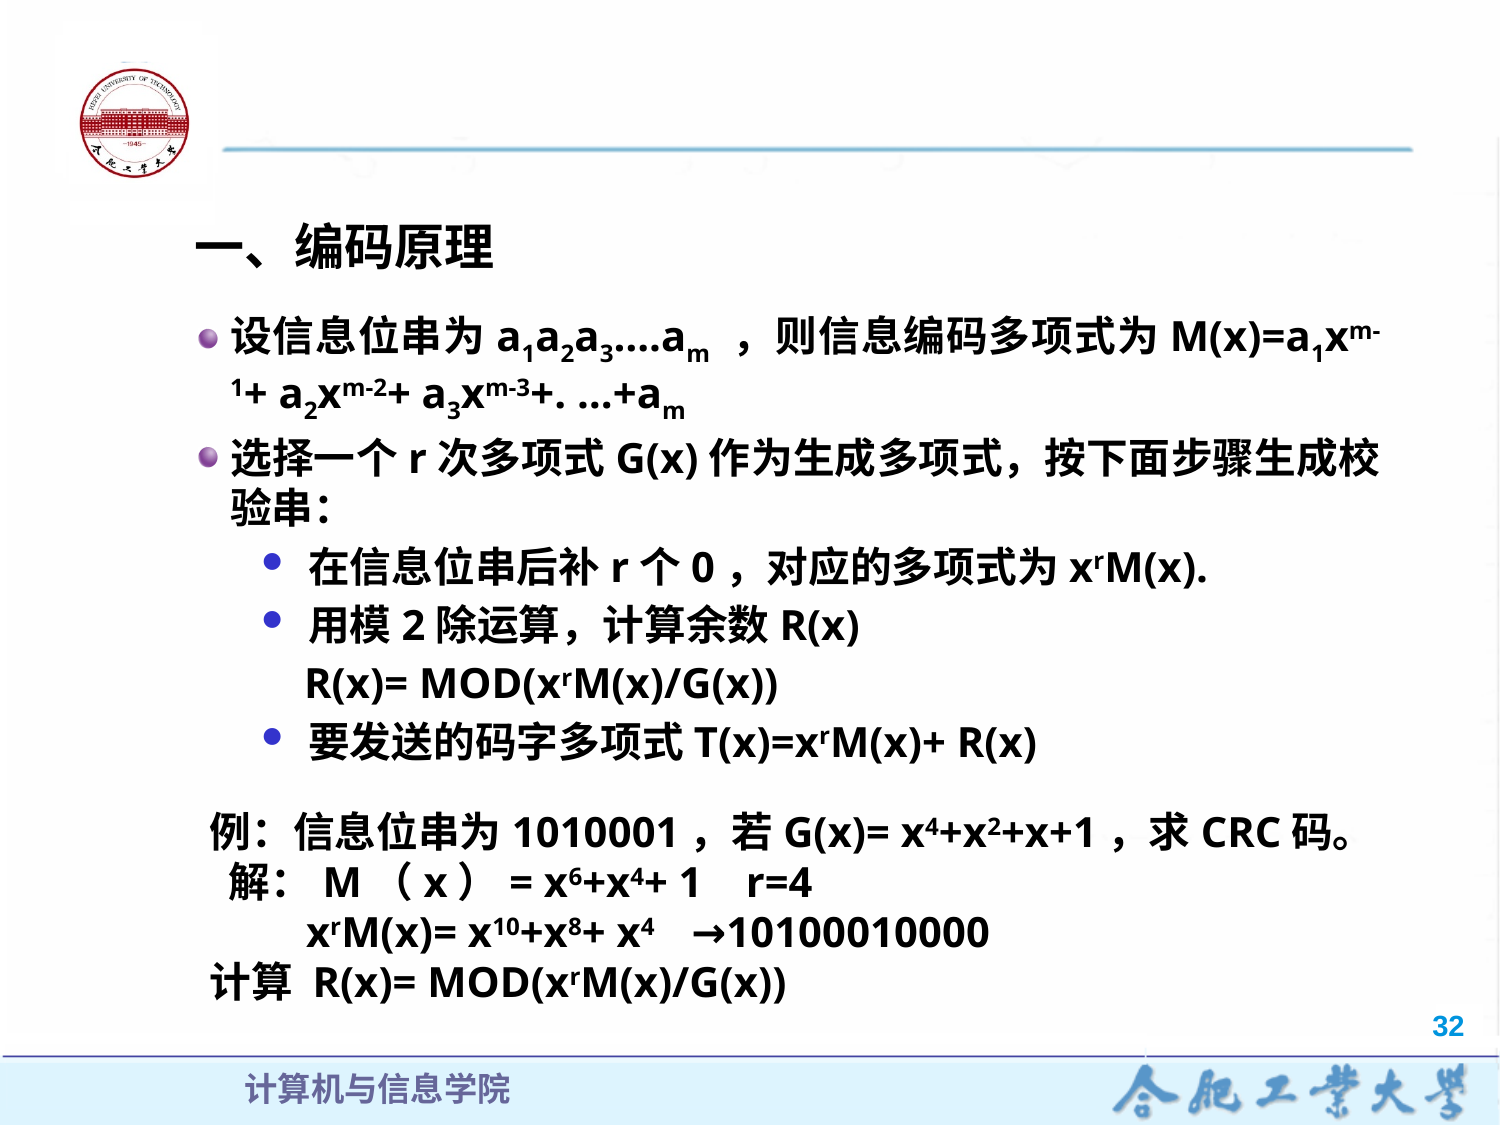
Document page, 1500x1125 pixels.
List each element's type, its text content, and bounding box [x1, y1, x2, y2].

text_box 例：信息位串为1010001，若G(x)= x4+x2+x+1，求CRC码。 解：M（x）= x6+x4+ 1 r=4 xrM(x)= x10+x8+ x4 →10100010000 计算 R(x)= MOD(xrM(x)/G(x)) [194, 798, 1408, 1014]
text_box 一、编码原理 [179, 208, 573, 283]
list 设信息位串为a1a2a3….am ，则信息编码多项式为M(x)=a1xm-1+ a2xm-2+ a3xm-3+. …+am 选择一个r次多项式G(x)作为生成多项式，按下面步骤生成校验串： 在信息位串后补r个0，对应的多项式为xrM(x). 用模2除运算，计算余数R(x) R(x)= MOD(xrM(x)/G(x)) 要发送的码字多项式T(x)=xrM(x)+ R(x) [183, 302, 1396, 773]
picture [0, 0, 1500, 1125]
